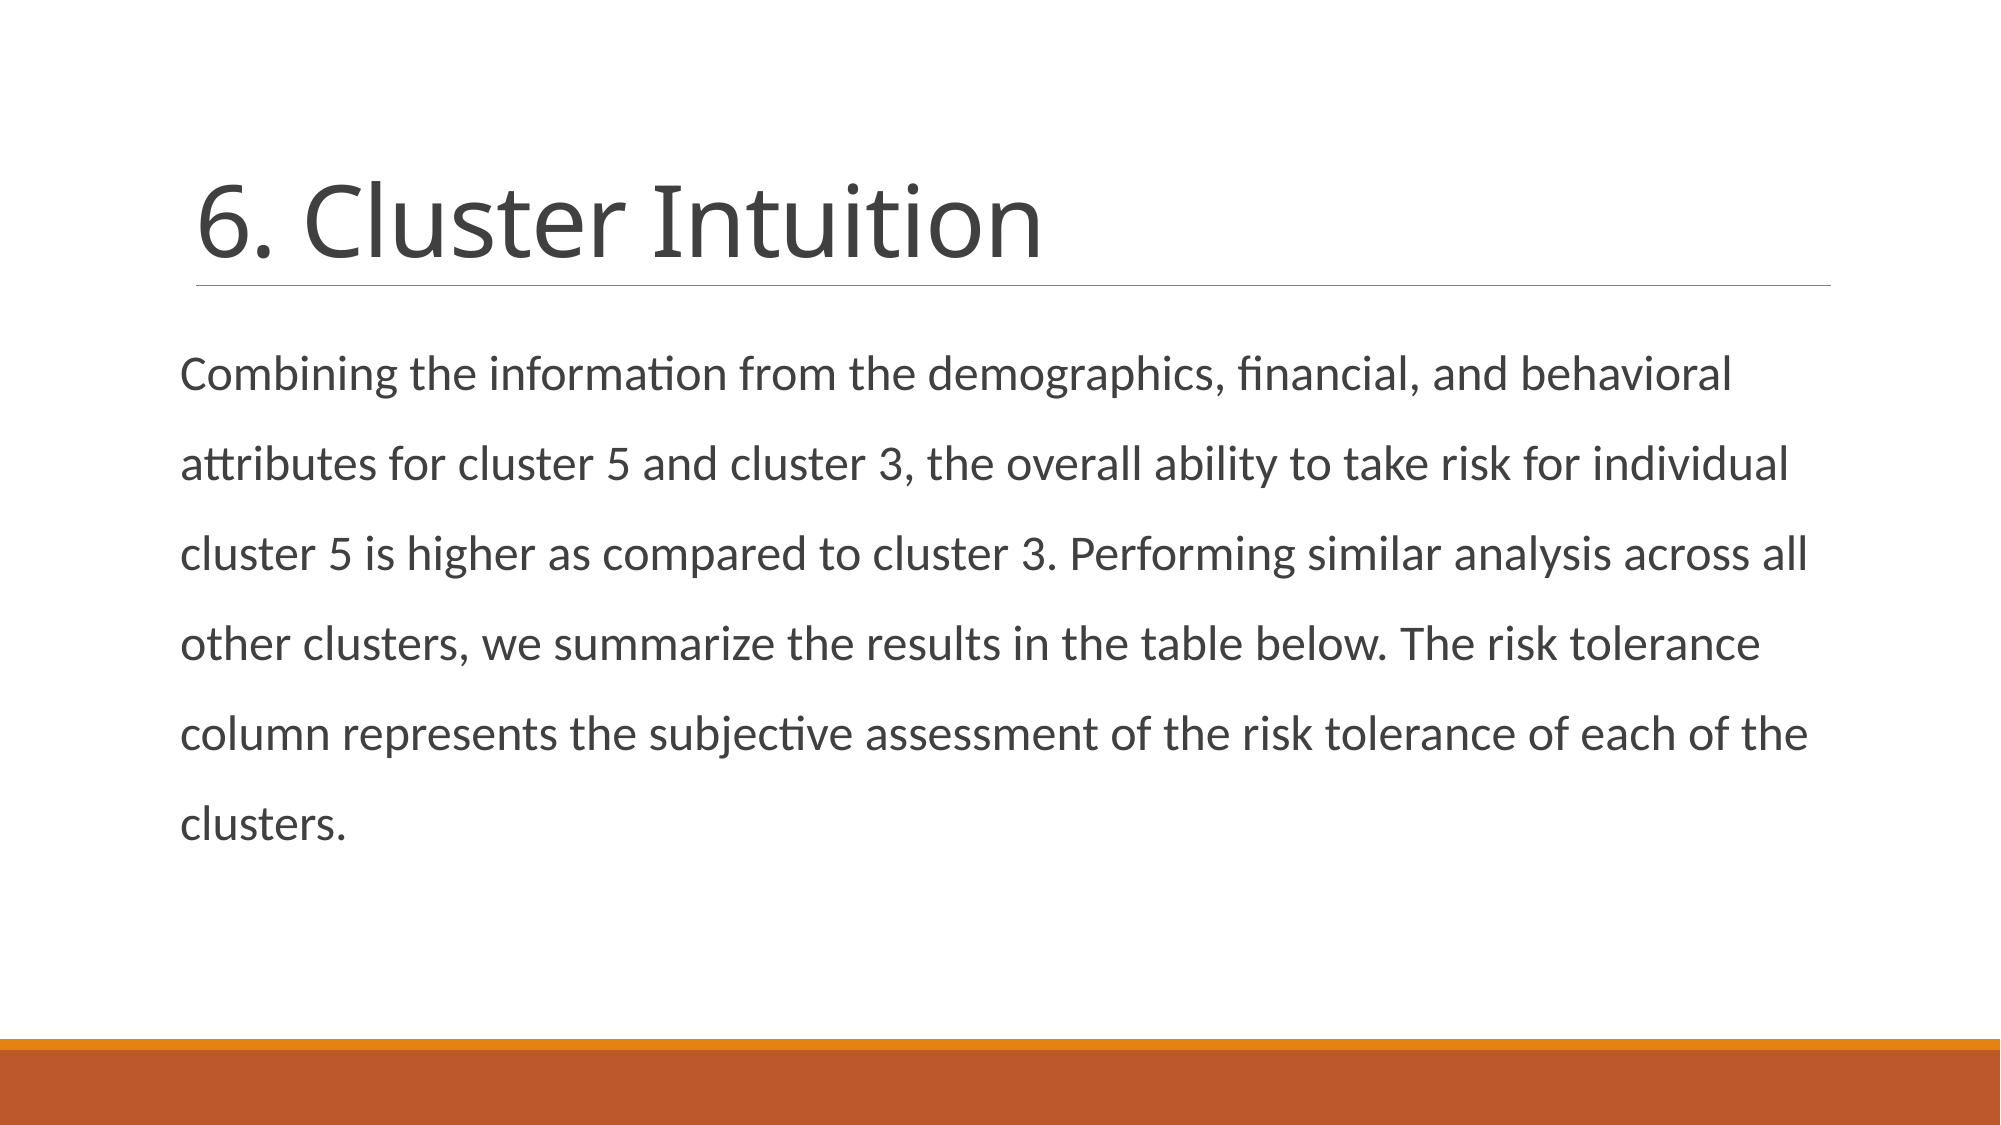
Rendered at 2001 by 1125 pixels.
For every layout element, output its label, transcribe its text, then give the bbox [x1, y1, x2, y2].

title 6. Cluster Intuition [180, 47, 1830, 285]
list Combining the information from the demographics, financial, and behavioral attributes for cluster 5 and cluster 3, the overall ability to take risk for individual cluster 5 is higher as compared to cluster 3. Performing similar analysis across all other clusters, we summarize the results in the table below. The risk tolerance column represents the subjective assessment of the risk tolerance of each of the clusters. [180, 302, 1830, 963]
